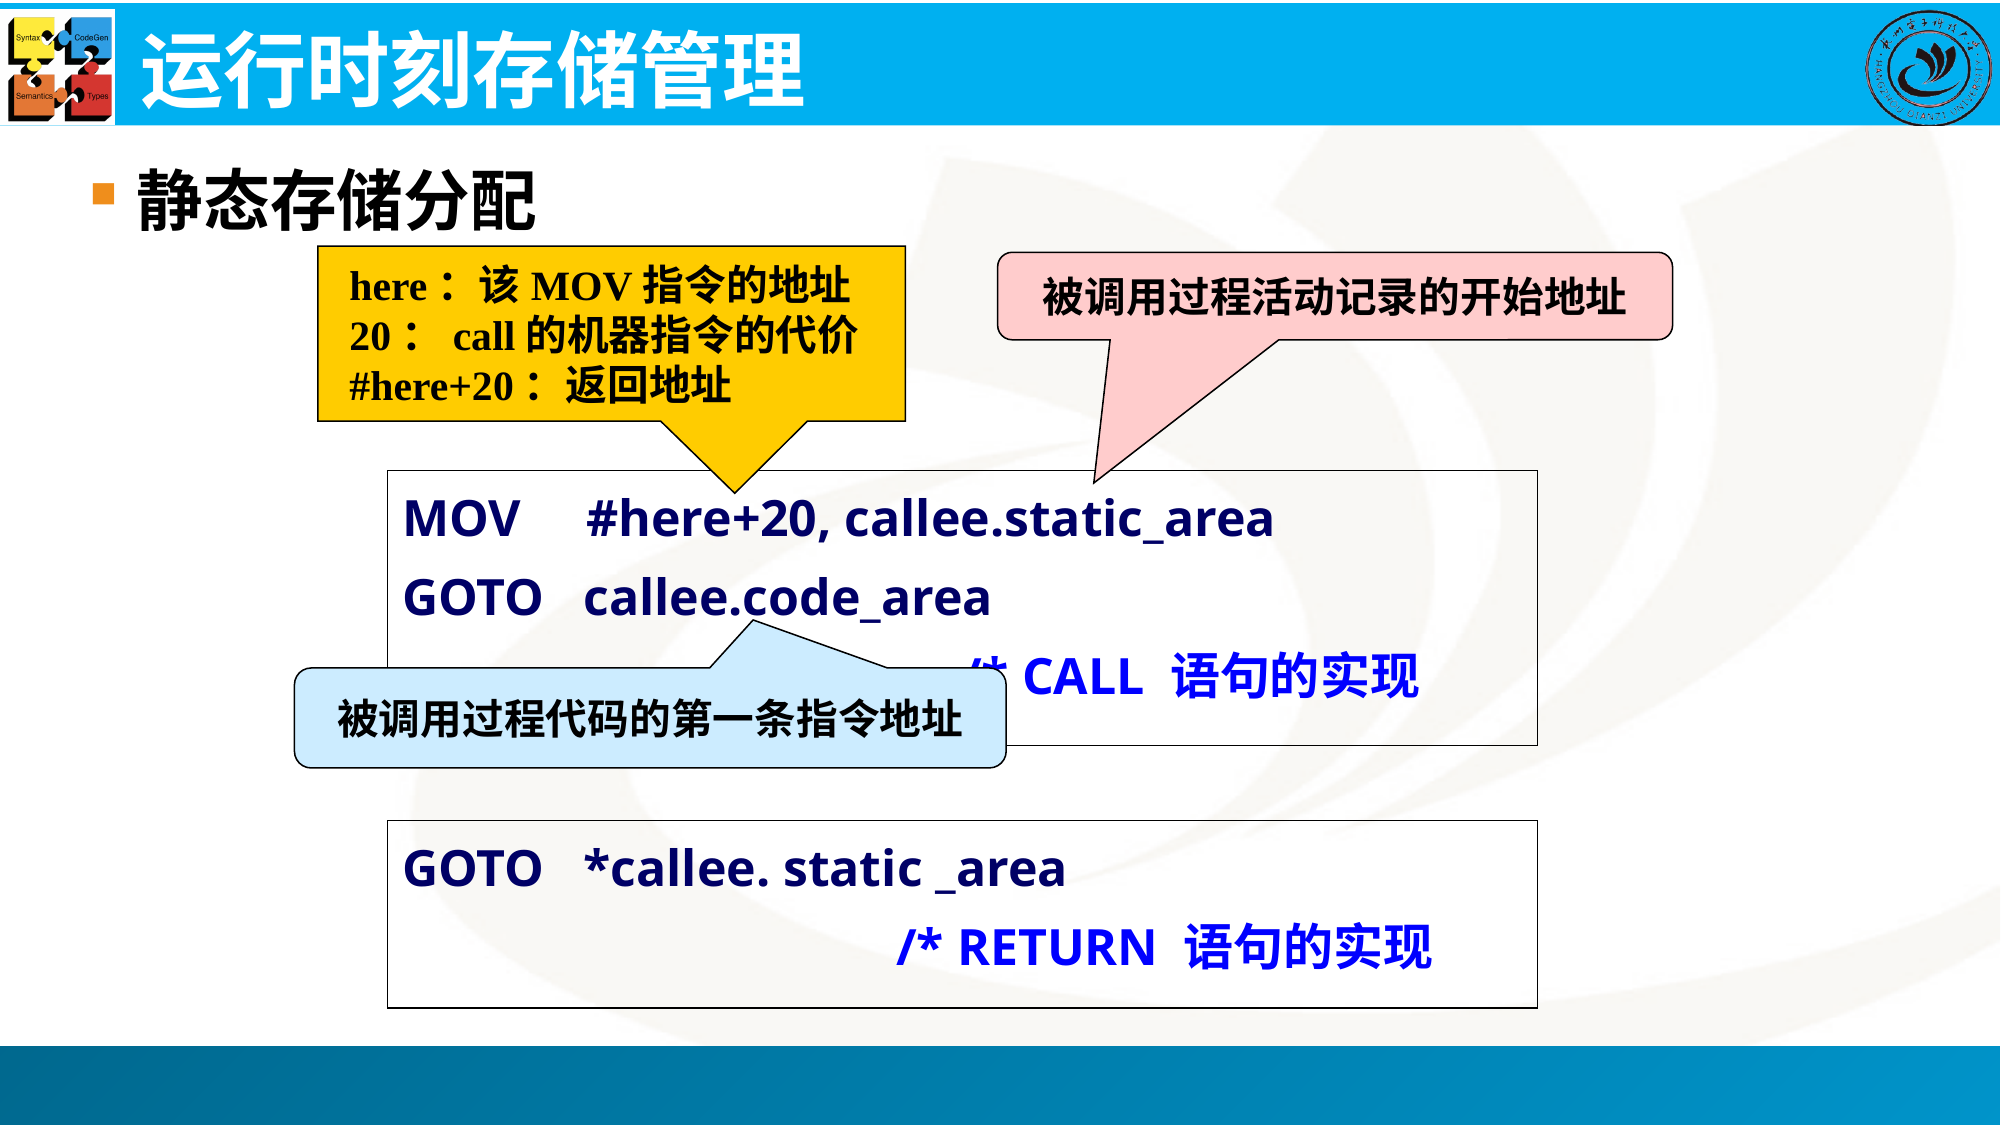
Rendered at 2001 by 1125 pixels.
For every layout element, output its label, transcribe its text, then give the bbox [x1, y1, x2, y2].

text_box 静态存储分配 [0, 151, 688, 239]
text_box 被调用过程代码的第一条指令地址 [294, 619, 1007, 768]
text_box here：该MOV指令的地址 20：call的机器指令的代价 #here+20：返回地址 [317, 246, 906, 494]
title 运行时刻存储管理 [125, 6, 1934, 126]
text_box 被调用过程活动记录的开始地址 [997, 252, 1673, 484]
text_box GOTO *callee. static _area /* RETURN 语句的实现 [387, 820, 1538, 1008]
text_box MOV #here+20, callee.static_area GOTO callee.code_area /* CALL 语句的实现 [387, 470, 1538, 746]
slide_number [761, 1042, 1196, 1118]
